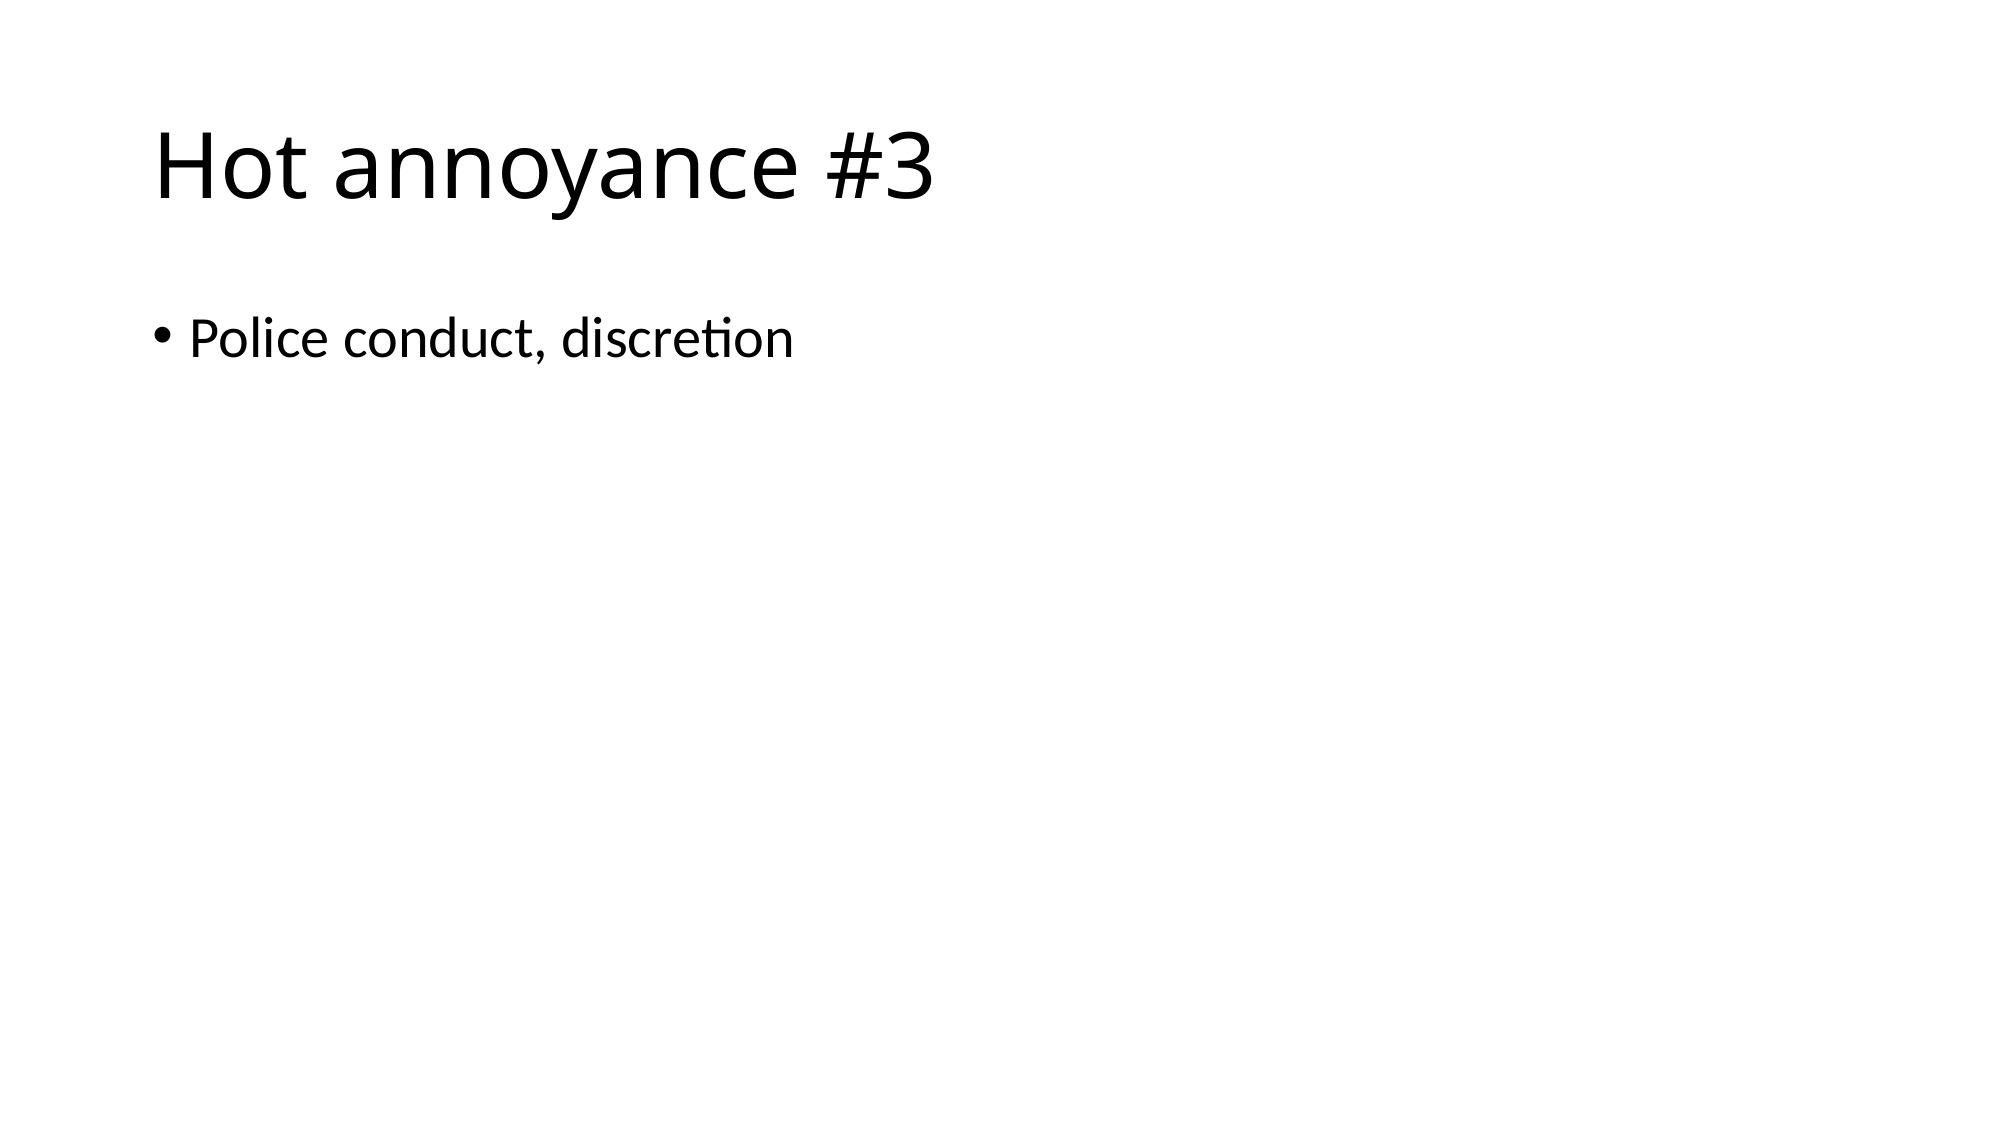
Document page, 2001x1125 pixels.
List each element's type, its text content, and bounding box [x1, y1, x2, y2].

list Police conduct, discretion [137, 299, 1863, 1014]
title Hot annoyance #3 [137, 59, 1863, 278]
